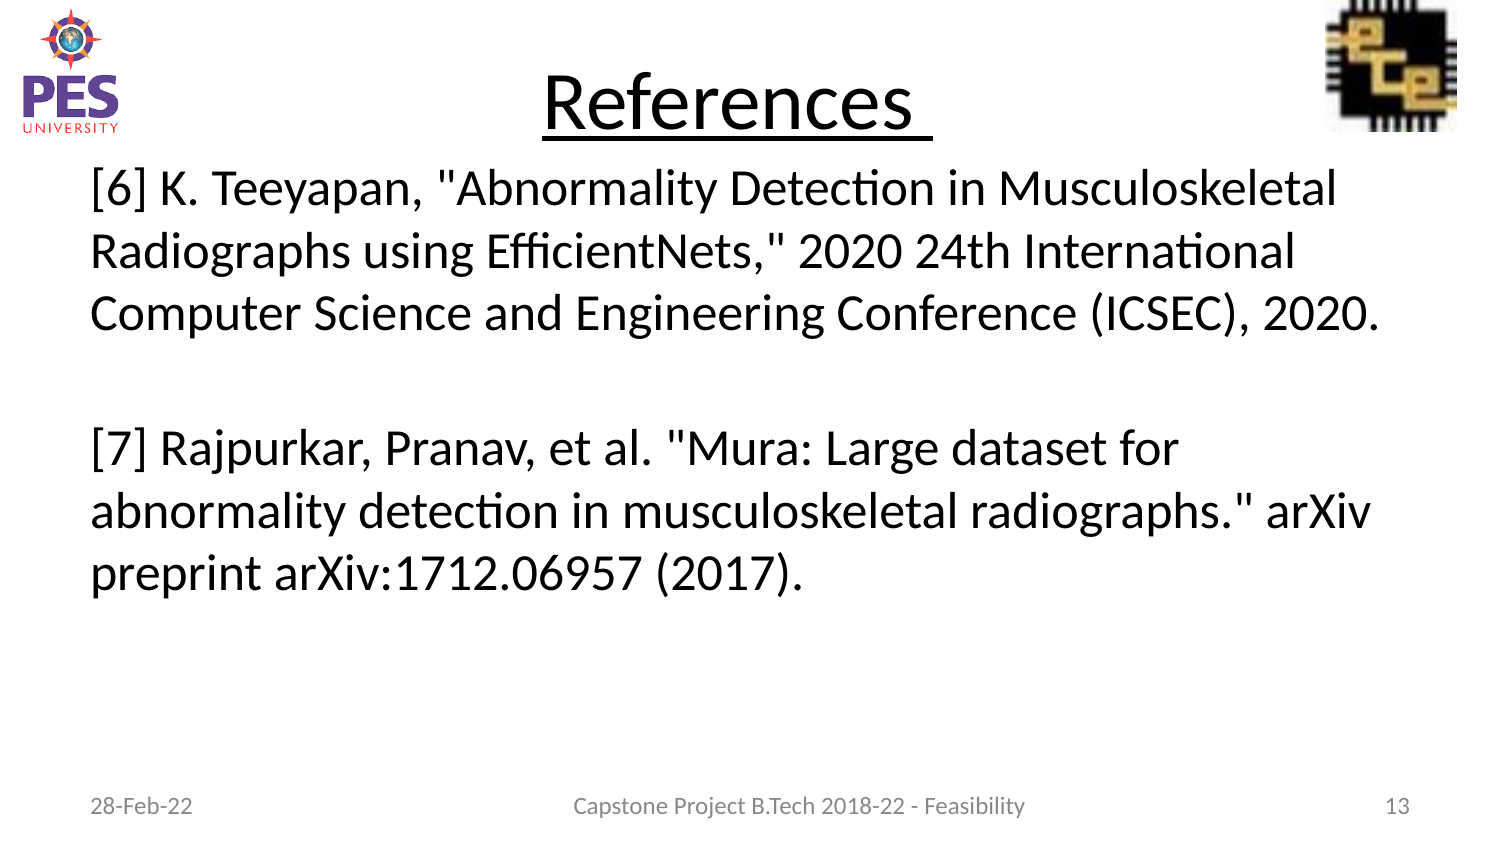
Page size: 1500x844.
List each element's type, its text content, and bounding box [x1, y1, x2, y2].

slide_number 28-Feb-22 [75, 782, 425, 827]
title References [142, 33, 1338, 146]
slide_number ‹#› [1074, 782, 1425, 827]
list [6] K. Teeyapan, "Abnormality Detection in Musculoskeletal Radiographs using EfficientNets," 2020 24th International Computer Science and Engineering Conference (ICSEC), 2020. [7] Rajpurkar, Pranav, et al. "Mura: Large dataset for abnormality detection in musculoskeletal radiographs." arXiv preprint arXiv:1712.06957 (2017). [75, 146, 1457, 777]
picture [1324, 0, 1457, 132]
footer Capstone Project B.Tech 2018-22 - Feasibility [512, 782, 1074, 827]
picture [0, 0, 141, 141]
